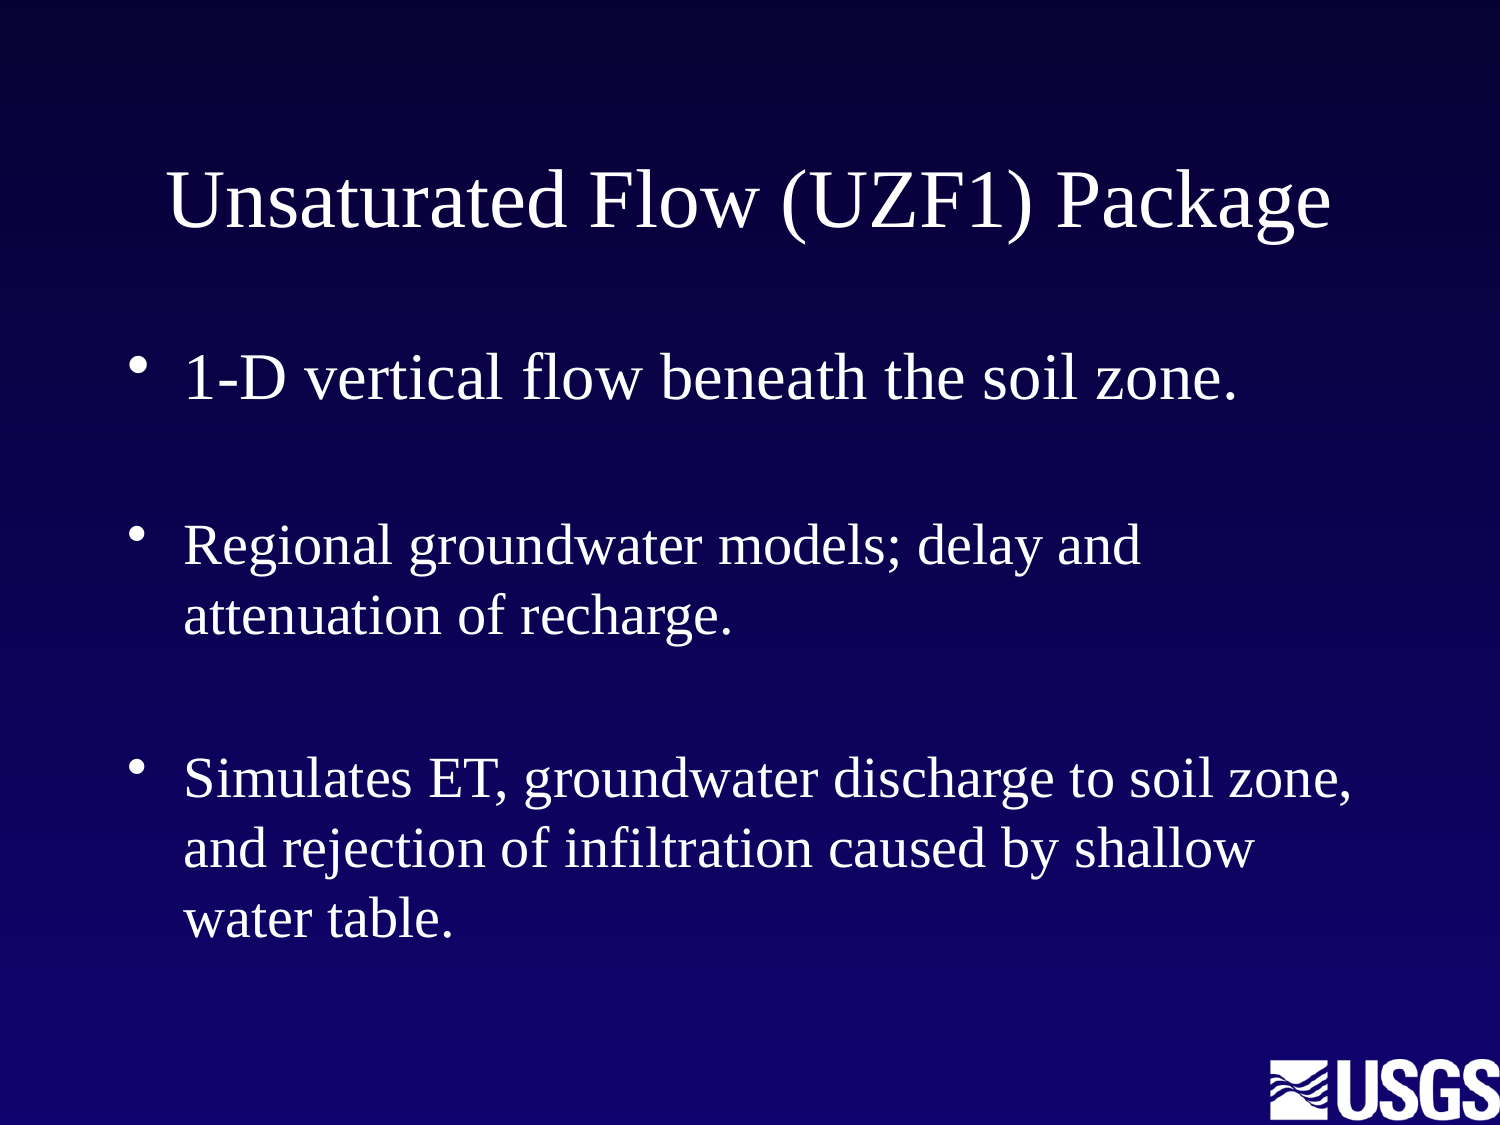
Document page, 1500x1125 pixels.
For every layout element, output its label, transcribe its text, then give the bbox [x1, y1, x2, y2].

list 1-D vertical flow beneath the soil zone. Regional groundwater models; delay and attenuation of recharge. Simulates ET, groundwater discharge to soil zone, and rejection of infiltration caused by shallow water table. [112, 324, 1388, 1000]
title Unsaturated Flow (UZF1) Package [112, 99, 1388, 288]
